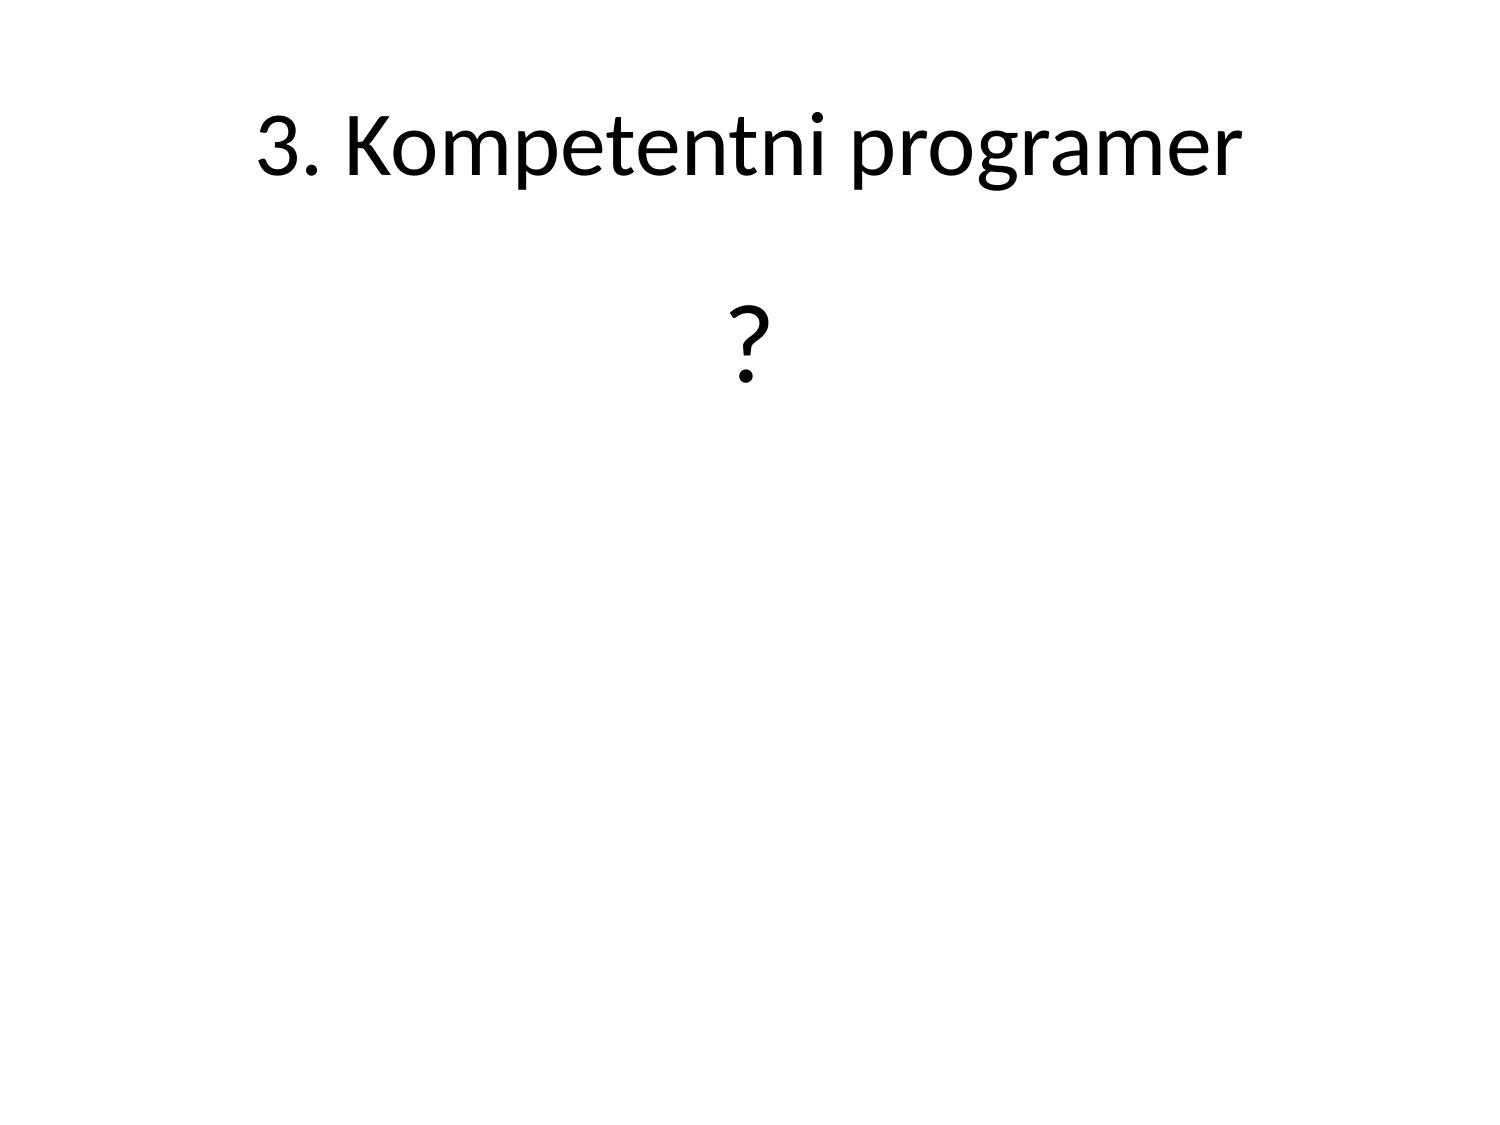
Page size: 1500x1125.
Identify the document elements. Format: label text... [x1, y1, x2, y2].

list ? [75, 262, 1425, 1005]
title 3. Kompetentni programer [75, 45, 1425, 233]
